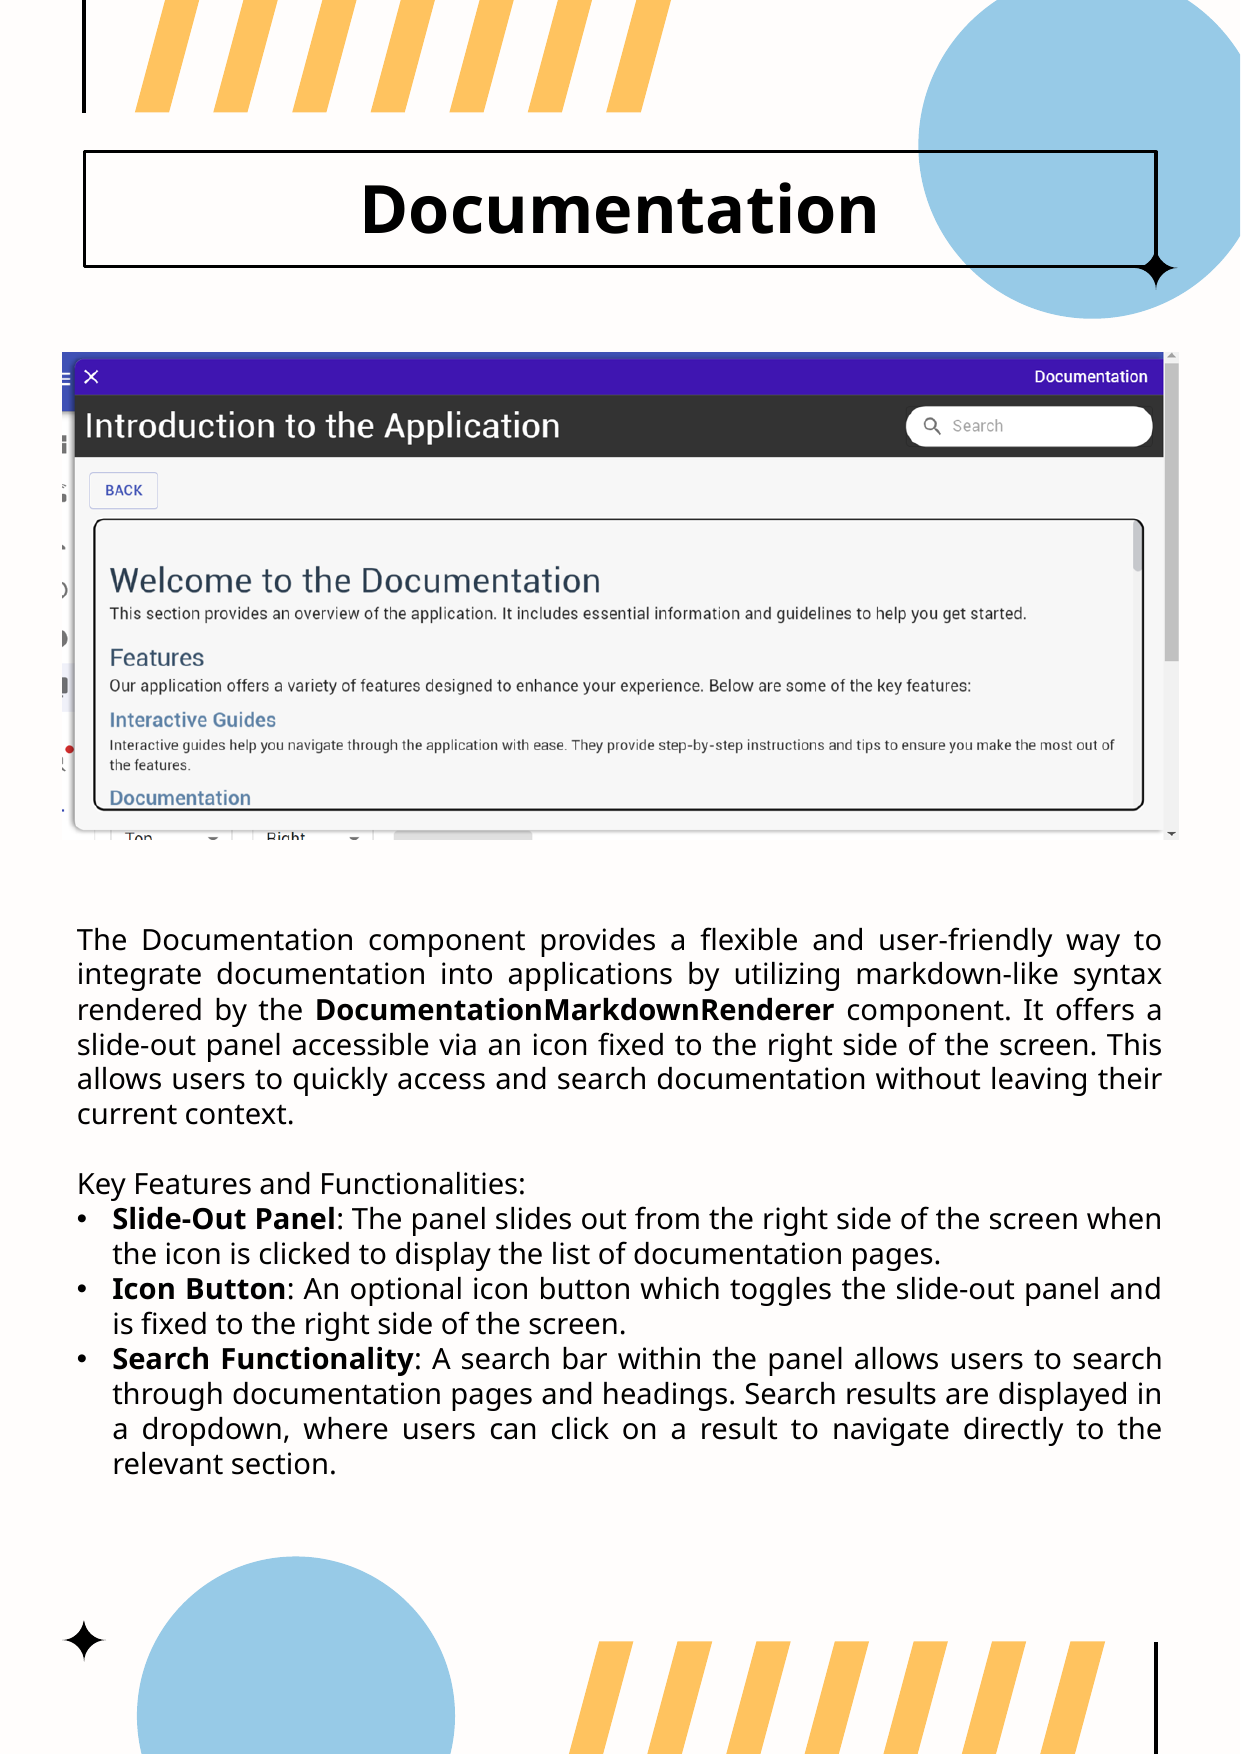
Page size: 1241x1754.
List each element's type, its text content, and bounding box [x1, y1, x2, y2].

picture [61, 352, 1179, 840]
text_box [918, 0, 1241, 319]
text_box [1134, 248, 1178, 290]
text_box The Documentation component provides a flexible and user-friendly way to integrate documentation into applications by utilizing markdown-like syntax rendered by the DocumentationMarkdownRenderer component. It offers a slide-out panel accessible via an icon fixed to the right side of the screen. This allows users to quickly access and search documentation without leaving their current context. Key Features and Functionalities: Slide-Out Panel: The panel slides out from the right side of the screen when the icon is clicked to display the list of documentation pages. Icon Button: An optional icon button which toggles the slide-out panel and is fixed to the right side of the screen. Search Functionality: A search bar within the panel allows users to search through documentation pages and headings. Search results are displayed in a dropdown, where users can click on a result to navigate directly to the relevant section. [62, 913, 1178, 1488]
title Documentation [83, 150, 1158, 268]
